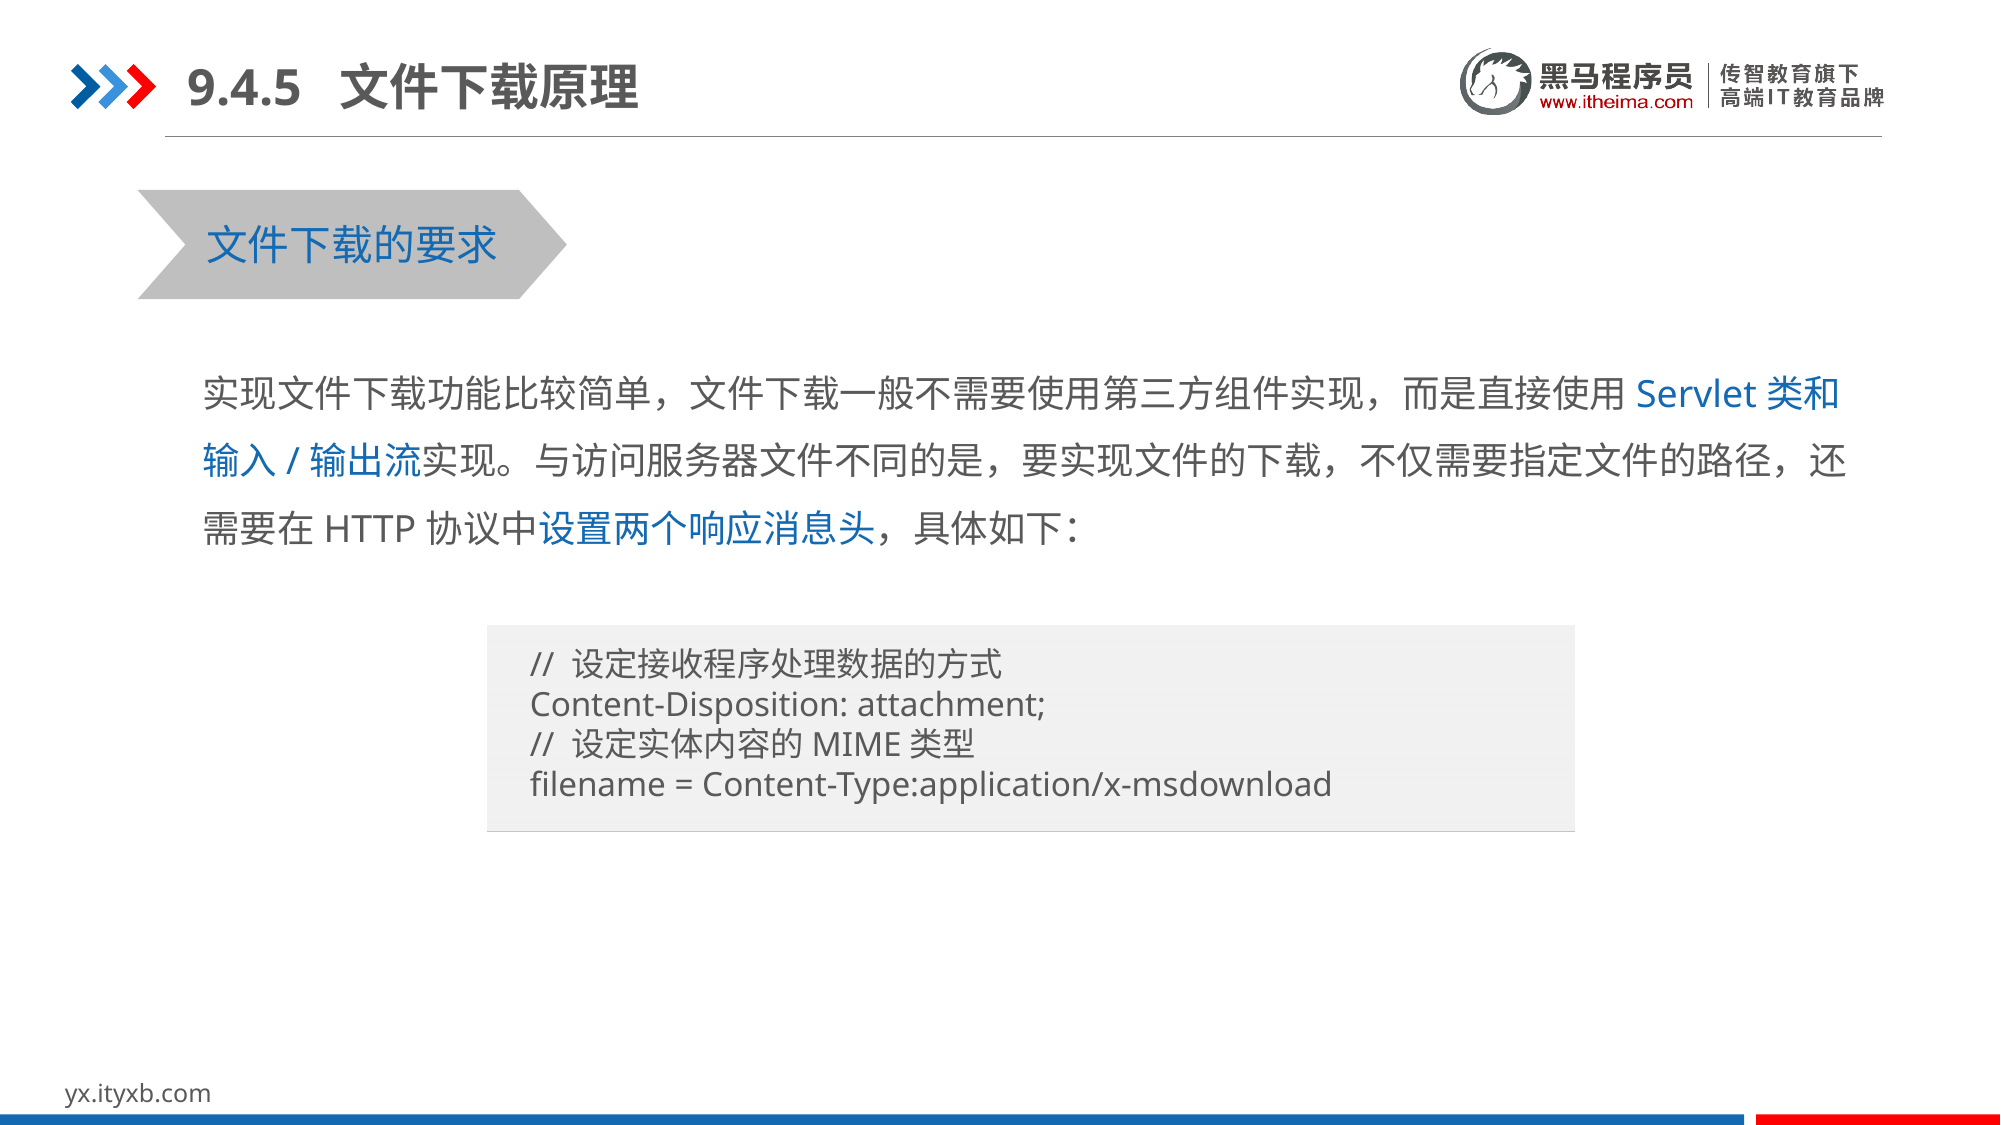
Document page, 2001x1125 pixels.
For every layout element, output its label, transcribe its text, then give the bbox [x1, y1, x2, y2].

text_box 实现文件下载功能比较简单，文件下载一般不需要使用第三方组件实现，而是直接使用Servlet类和输入/输出流实现。与访问服务器文件不同的是，要实现文件的下载，不仅需要指定文件的路径，还需要在HTTP协议中设置两个响应消息头，具体如下： [187, 339, 1871, 537]
text_box [137, 189, 567, 300]
text_box 9.4.5 文件下载原理 [187, 43, 689, 127]
picture [1460, 48, 1887, 115]
text_box 文件下载的要求 [191, 211, 514, 277]
picture [487, 625, 1578, 832]
